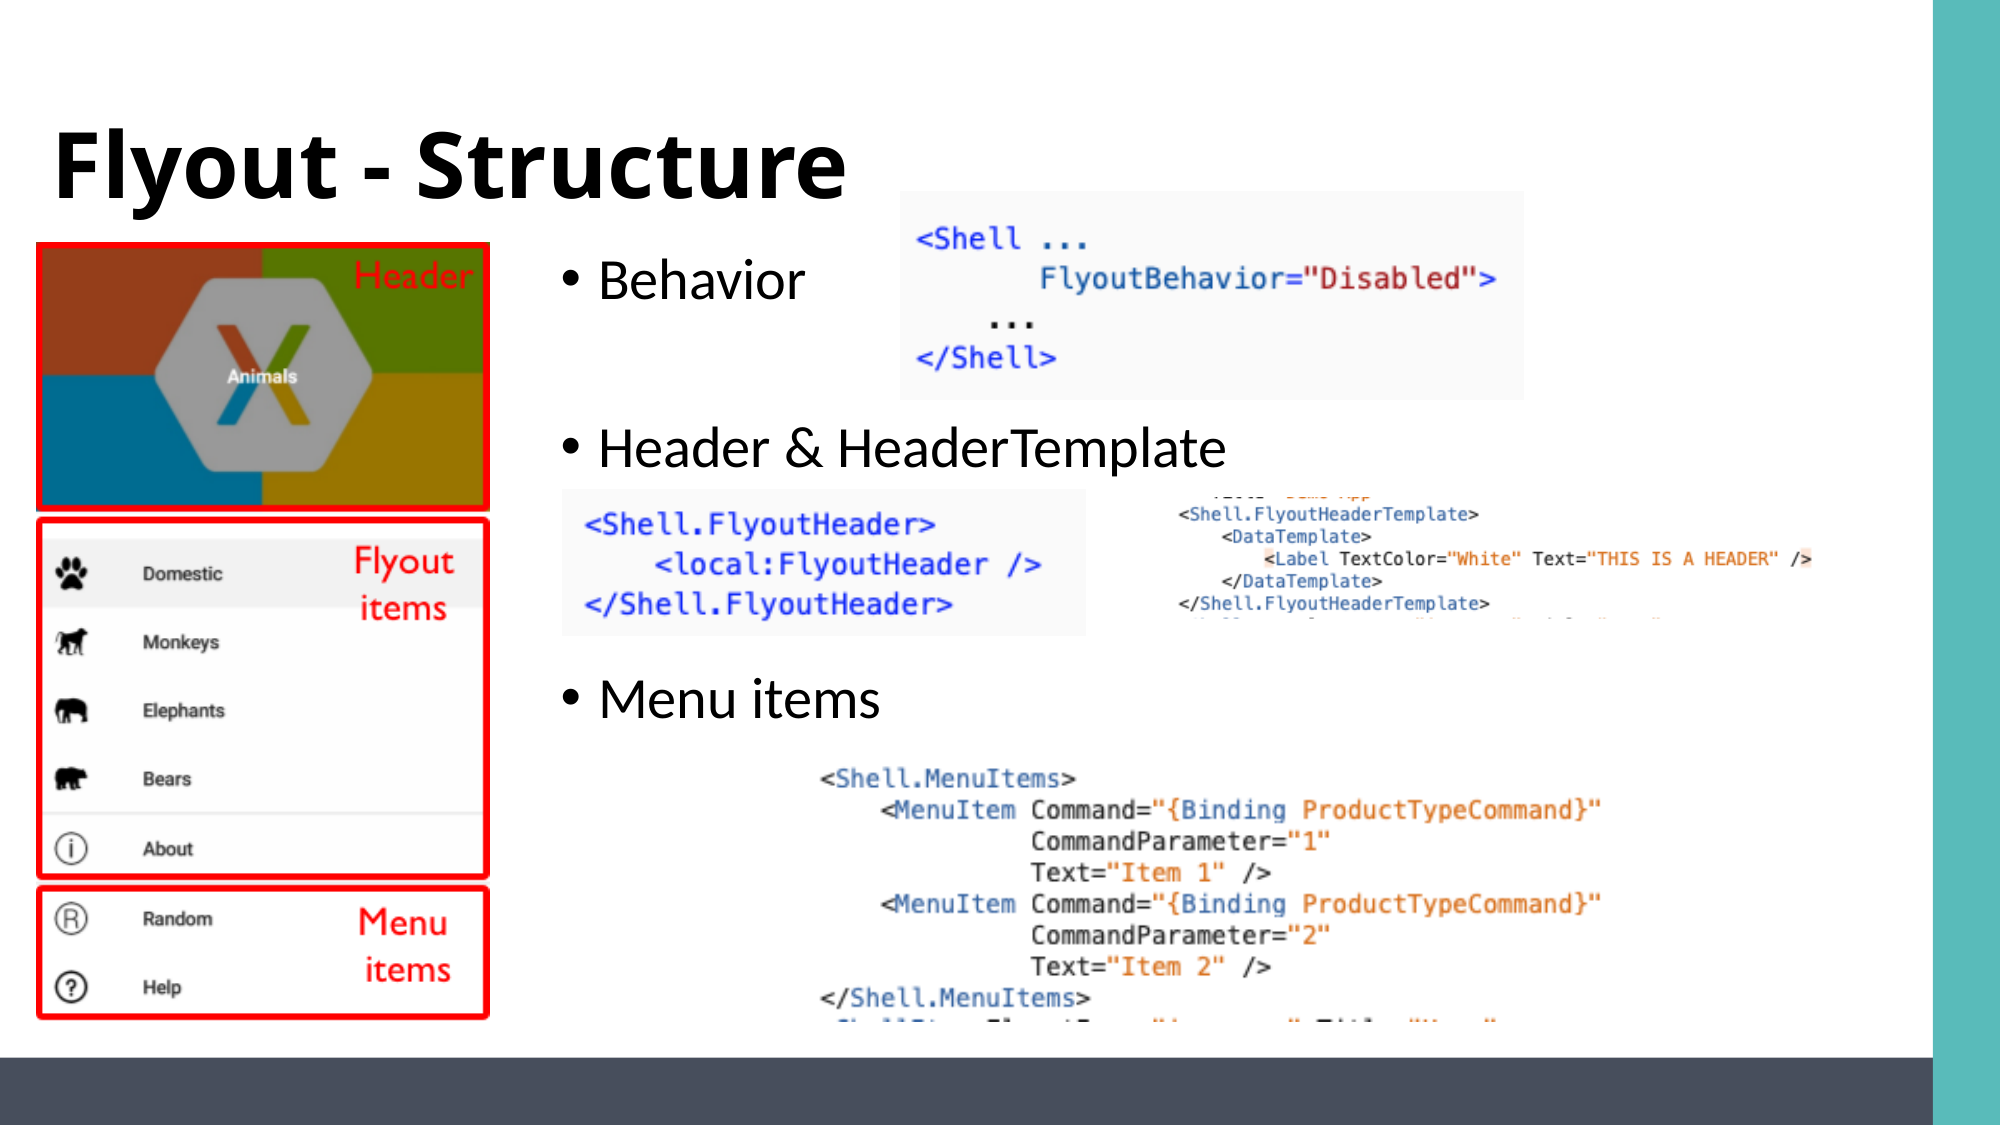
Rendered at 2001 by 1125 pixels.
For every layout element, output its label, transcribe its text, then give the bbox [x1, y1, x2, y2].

text_box Behavior Header & HeaderTemplate Menu items [545, 242, 1787, 1022]
text_box [1932, 0, 2000, 1125]
picture [900, 191, 1524, 400]
picture [1170, 496, 1828, 619]
picture [562, 489, 1086, 636]
picture [36, 242, 490, 1022]
picture [804, 763, 1619, 1022]
text_box [0, 1056, 1932, 1125]
title Flyout - Structure [36, 59, 1762, 278]
